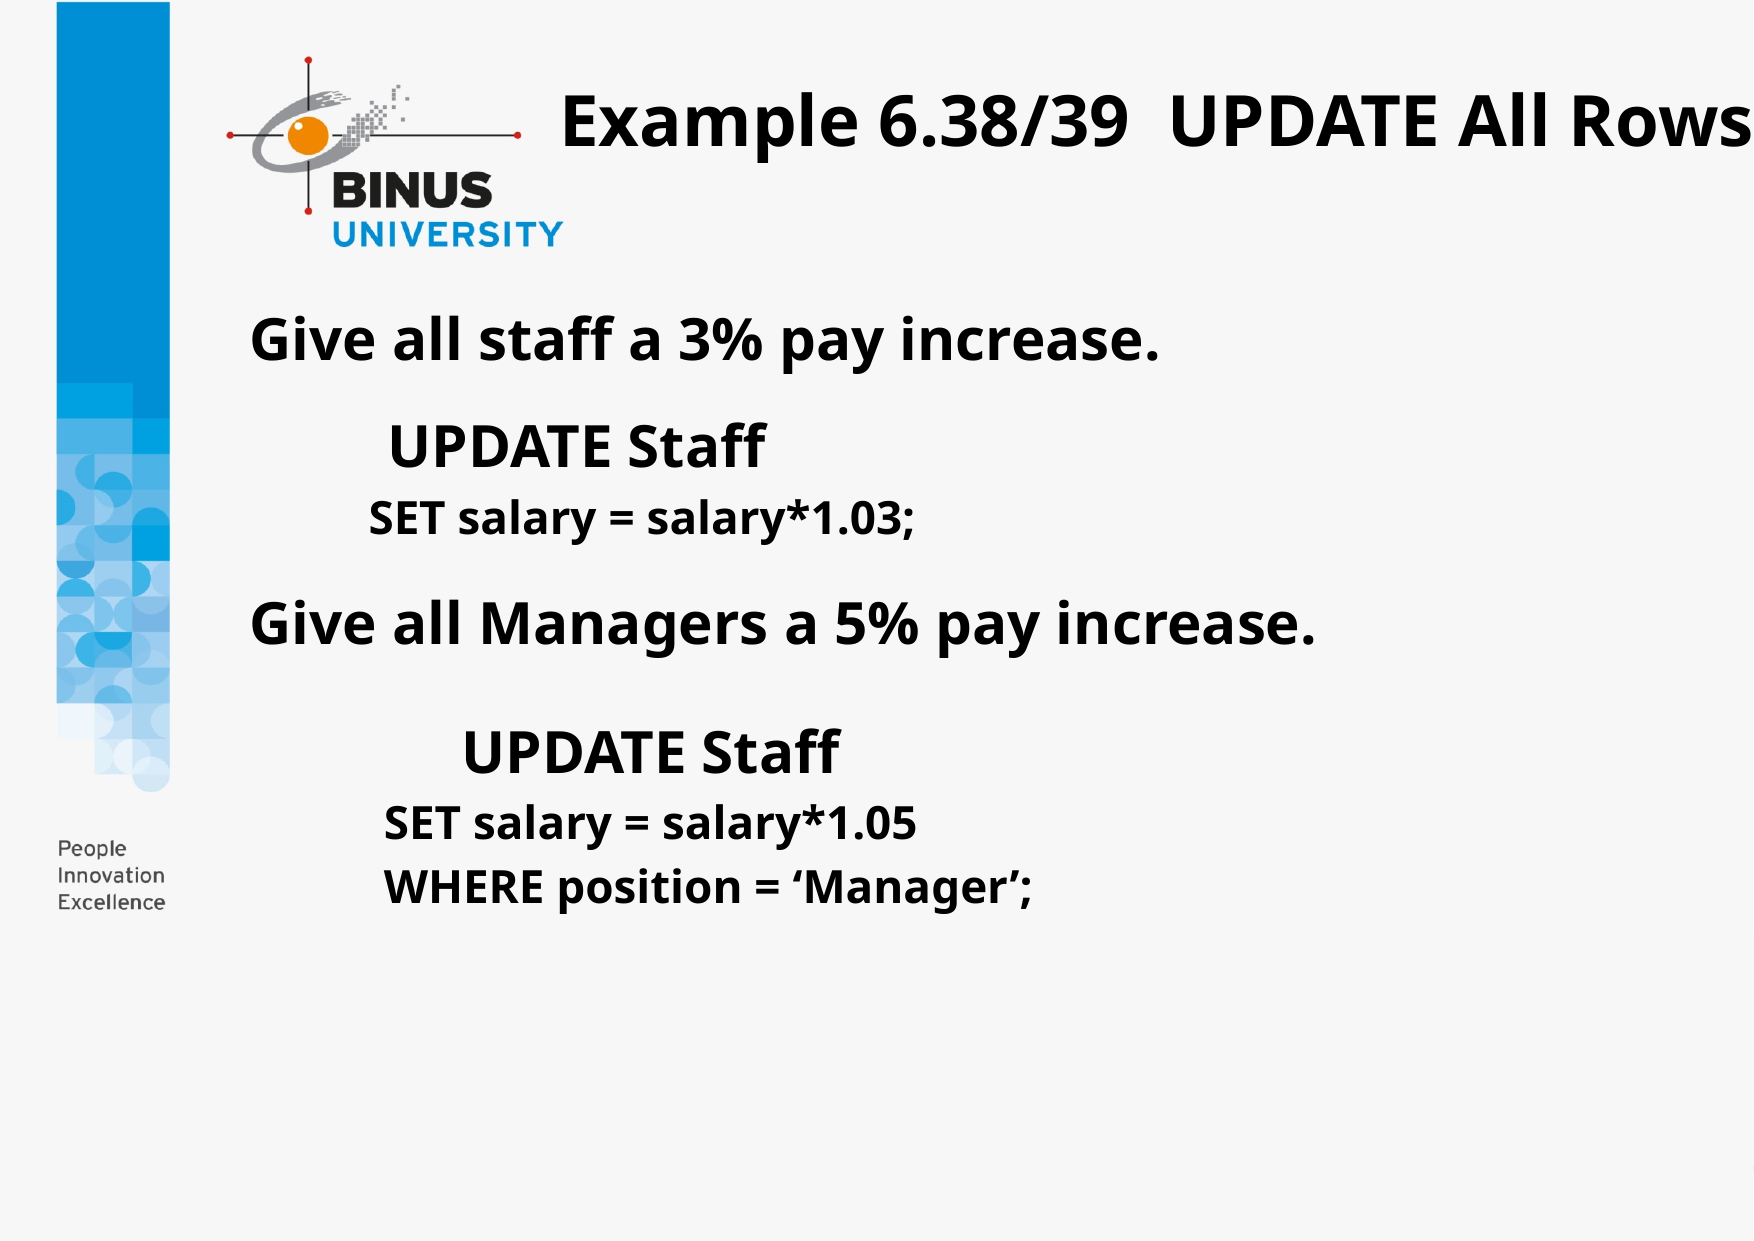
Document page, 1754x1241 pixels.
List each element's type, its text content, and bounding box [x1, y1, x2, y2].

list Give all staff a 3% pay increase. UPDATE Staff SET salary = salary*1.03; Give all Managers a 5% pay increase. UPDATE Staff SET salary = salary*1.05 WHERE position = ‘Manager’; [234, 294, 1754, 1098]
picture [0, 0, 1754, 933]
title Example 6.38/39 UPDATE All Rows [544, 67, 1754, 169]
